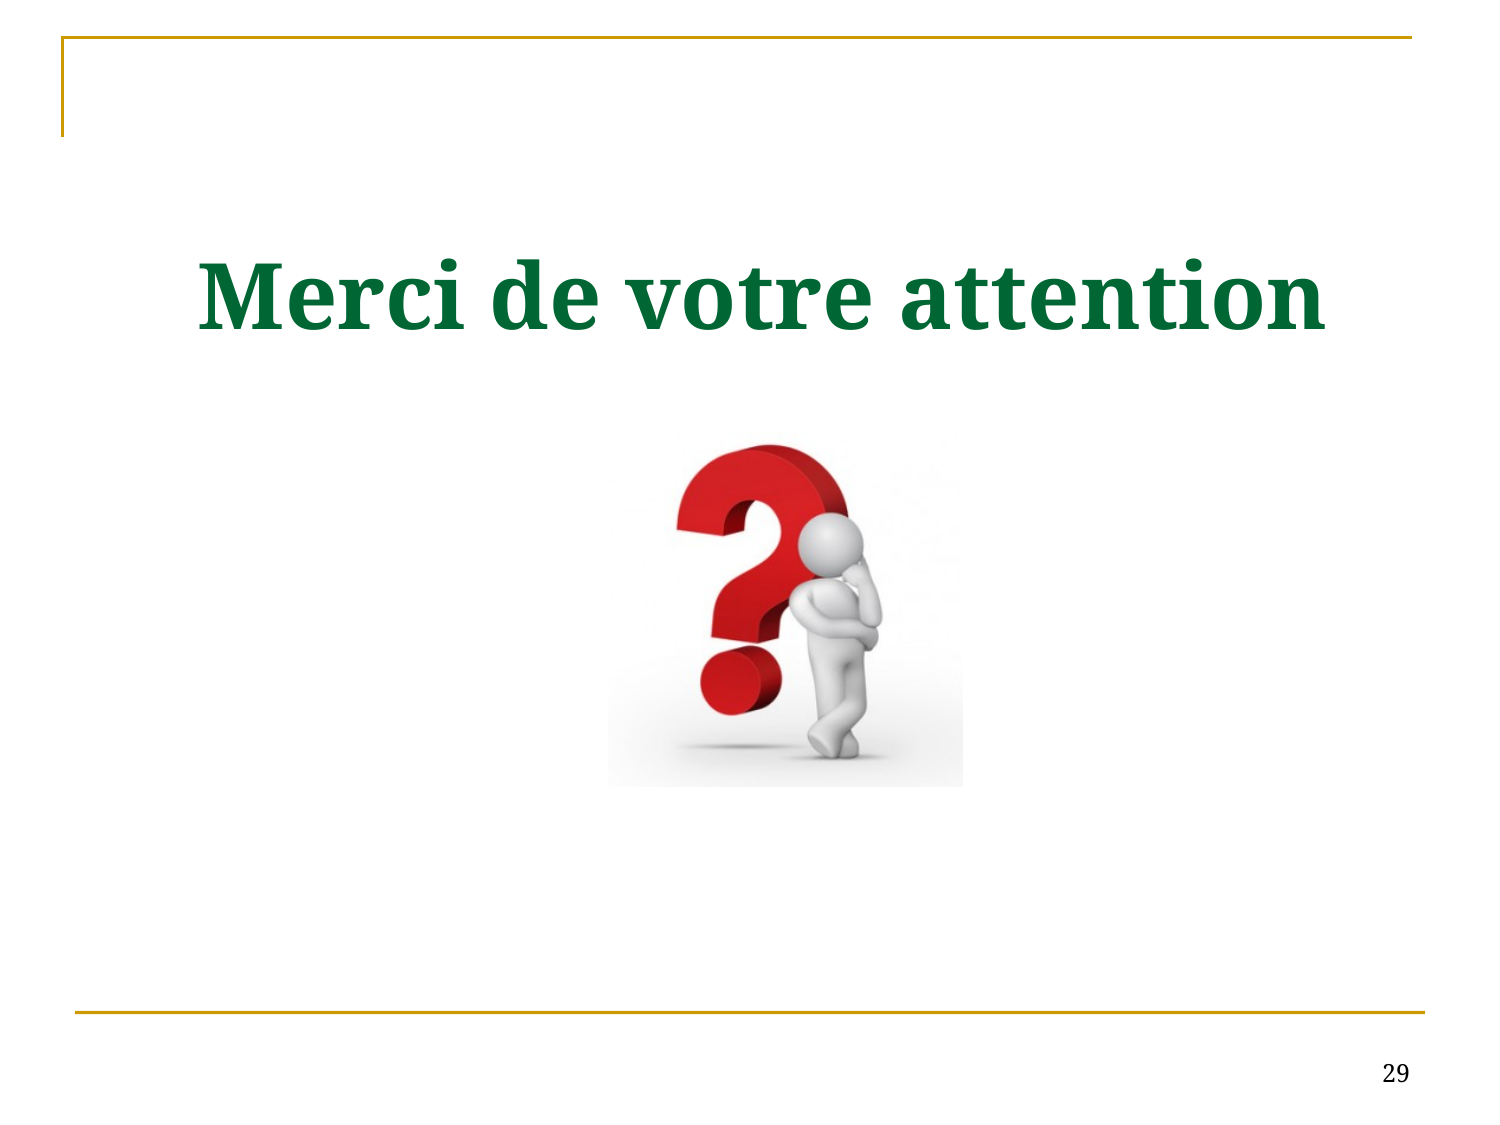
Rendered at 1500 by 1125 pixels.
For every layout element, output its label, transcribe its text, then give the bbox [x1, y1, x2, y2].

text_box Merci de votre attention [88, 137, 1439, 858]
slide_number 29 [1074, 1023, 1426, 1100]
picture [608, 432, 963, 788]
